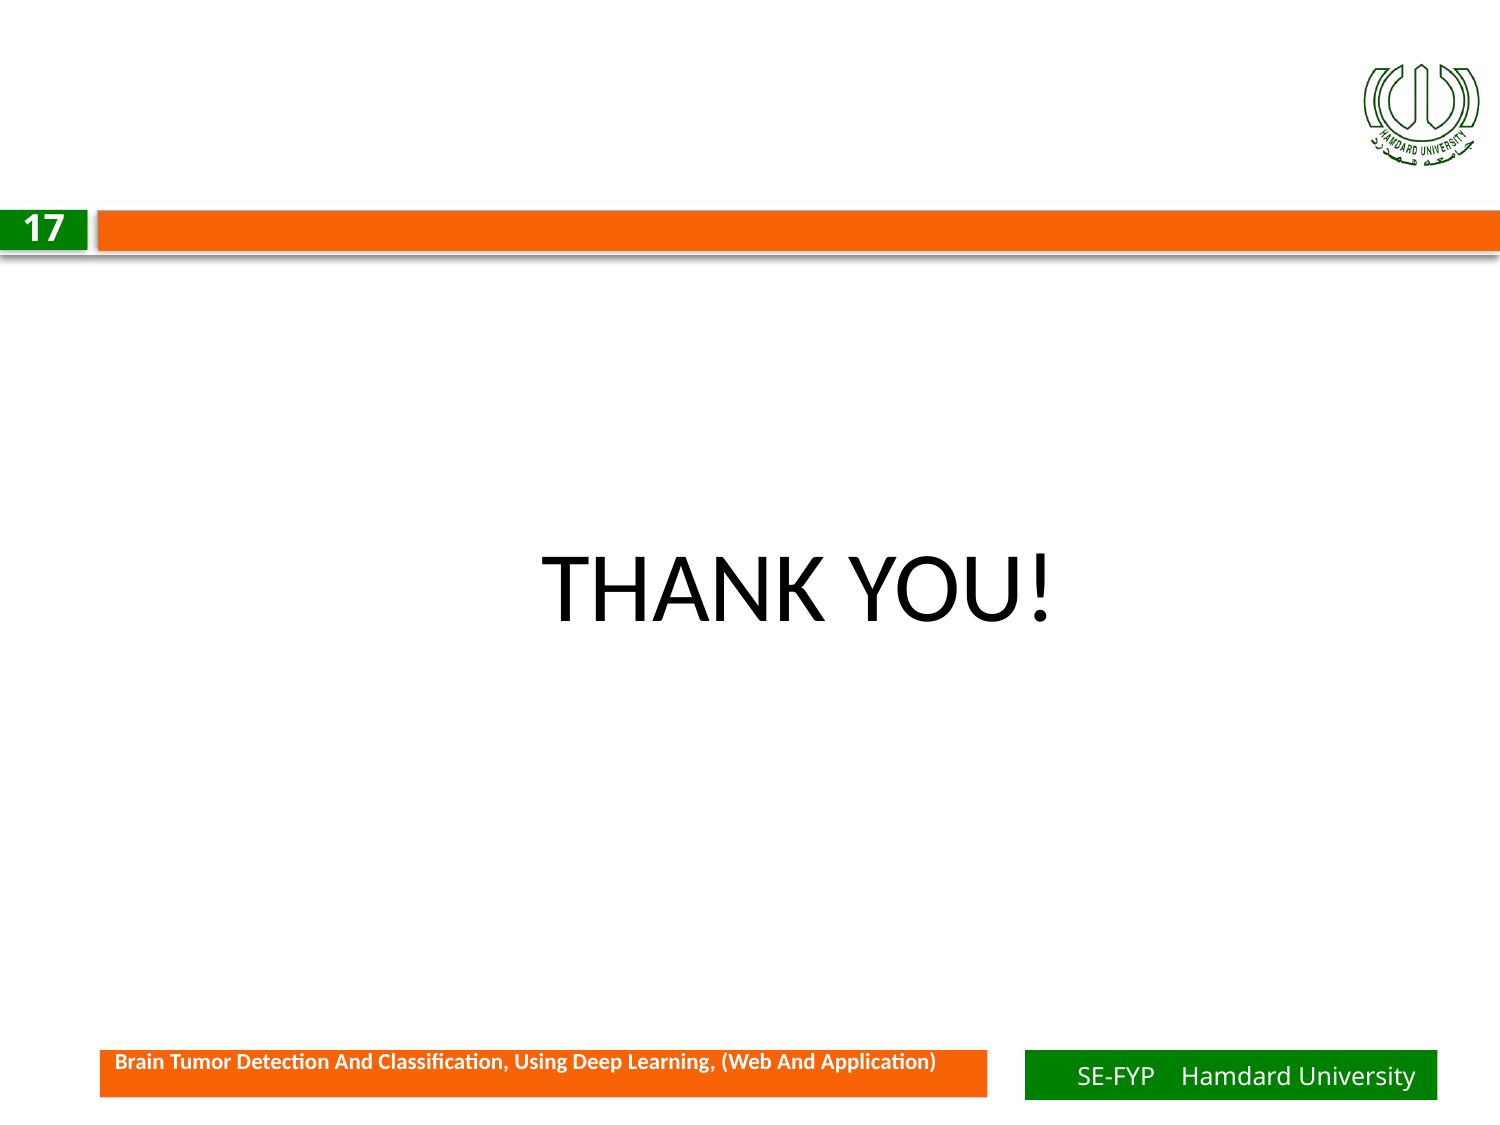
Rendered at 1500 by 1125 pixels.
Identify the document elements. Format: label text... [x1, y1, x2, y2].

slide_number 17 [0, 209, 88, 250]
footer Brain Tumor Detection And Classification, Using Deep Learning, (Web And Application) [99, 1050, 988, 1098]
slide_number SE-FYP Hamdard University [1025, 1050, 1438, 1100]
text_box THANK YOU! [100, 262, 1438, 1000]
picture [1362, 62, 1483, 168]
